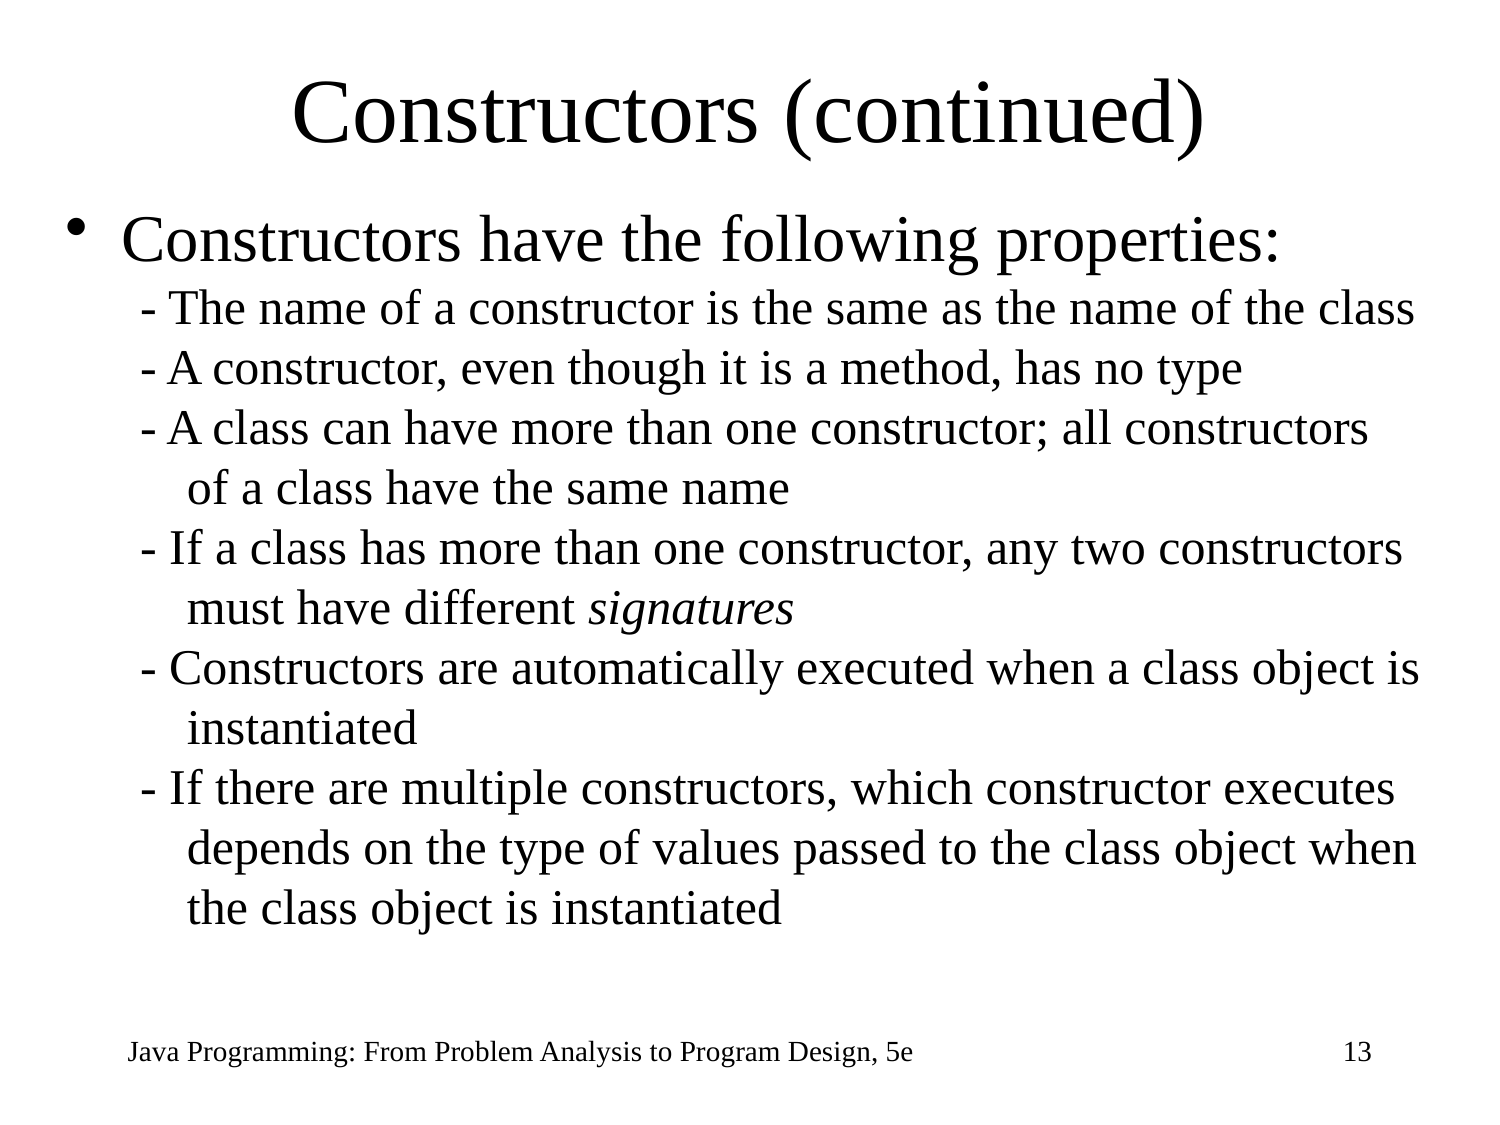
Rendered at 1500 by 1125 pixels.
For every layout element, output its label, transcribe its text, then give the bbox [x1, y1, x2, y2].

slide_number 13 [1074, 1024, 1388, 1101]
list Constructors have the following properties: - The name of a constructor is the same as the name of the class - A constructor, even though it is a method, has no type - A class can have more than one constructor; all constructors of a class have the same name - If a class has more than one constructor, any two constructors must have different signatures - Constructors are automatically executed when a class object is instantiated - If there are multiple constructors, which constructor executes depends on the type of values passed to the class object when the class object is instantiated [50, 187, 1438, 988]
footer Java Programming: From Problem Analysis to Program Design, 5e [112, 1024, 988, 1101]
title Constructors (continued) [112, 37, 1388, 175]
